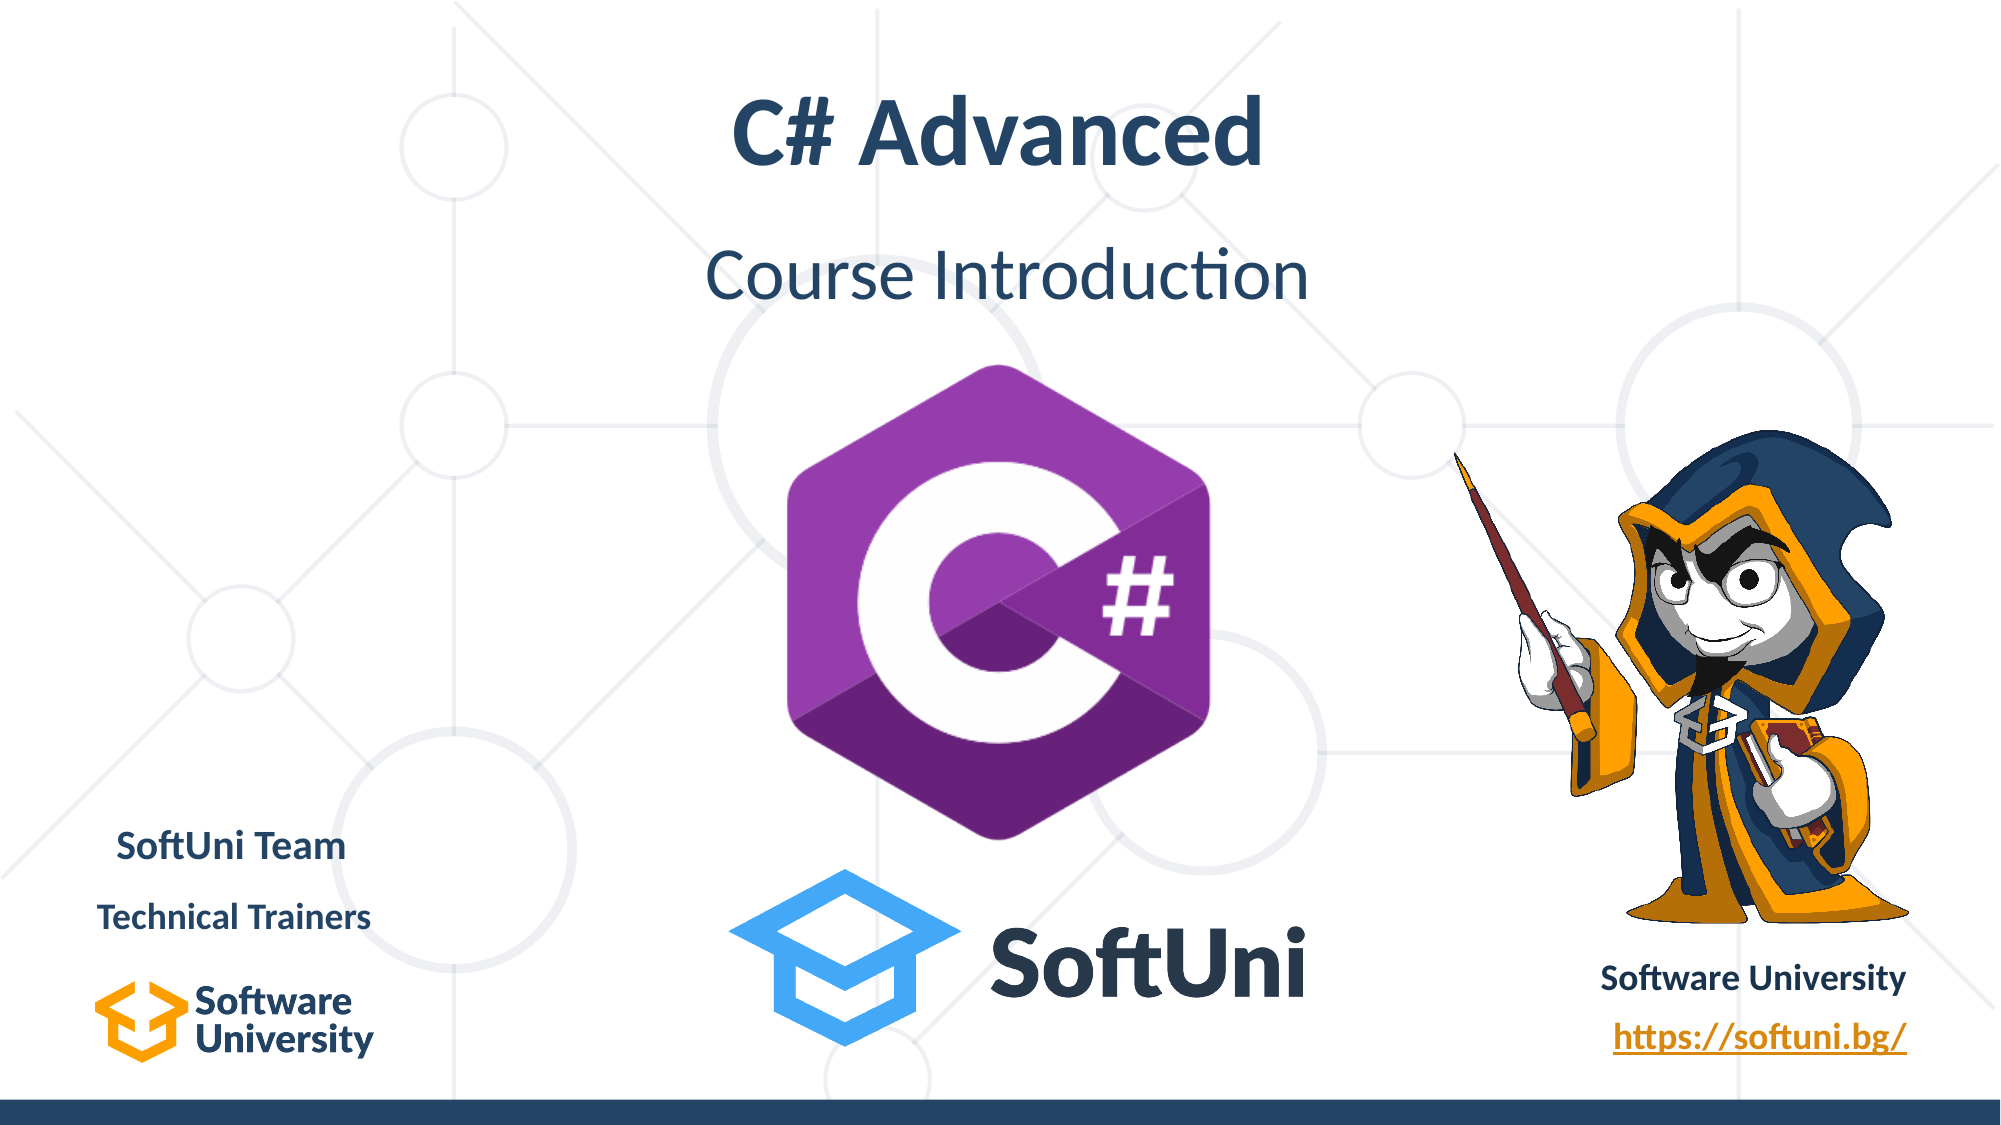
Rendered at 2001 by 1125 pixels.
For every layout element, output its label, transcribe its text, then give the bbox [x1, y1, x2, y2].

picture [648, 308, 1352, 1064]
picture [83, 970, 384, 1074]
list Technical Trainers [91, 883, 580, 943]
subtitle Course Introduction [109, 213, 1908, 359]
list https://softuni.bg/ [1428, 1005, 1913, 1062]
list SoftUni Team [110, 810, 595, 873]
list Software University [1428, 944, 1913, 1005]
picture [1451, 428, 1910, 924]
title C# Advanced [90, 52, 1910, 198]
